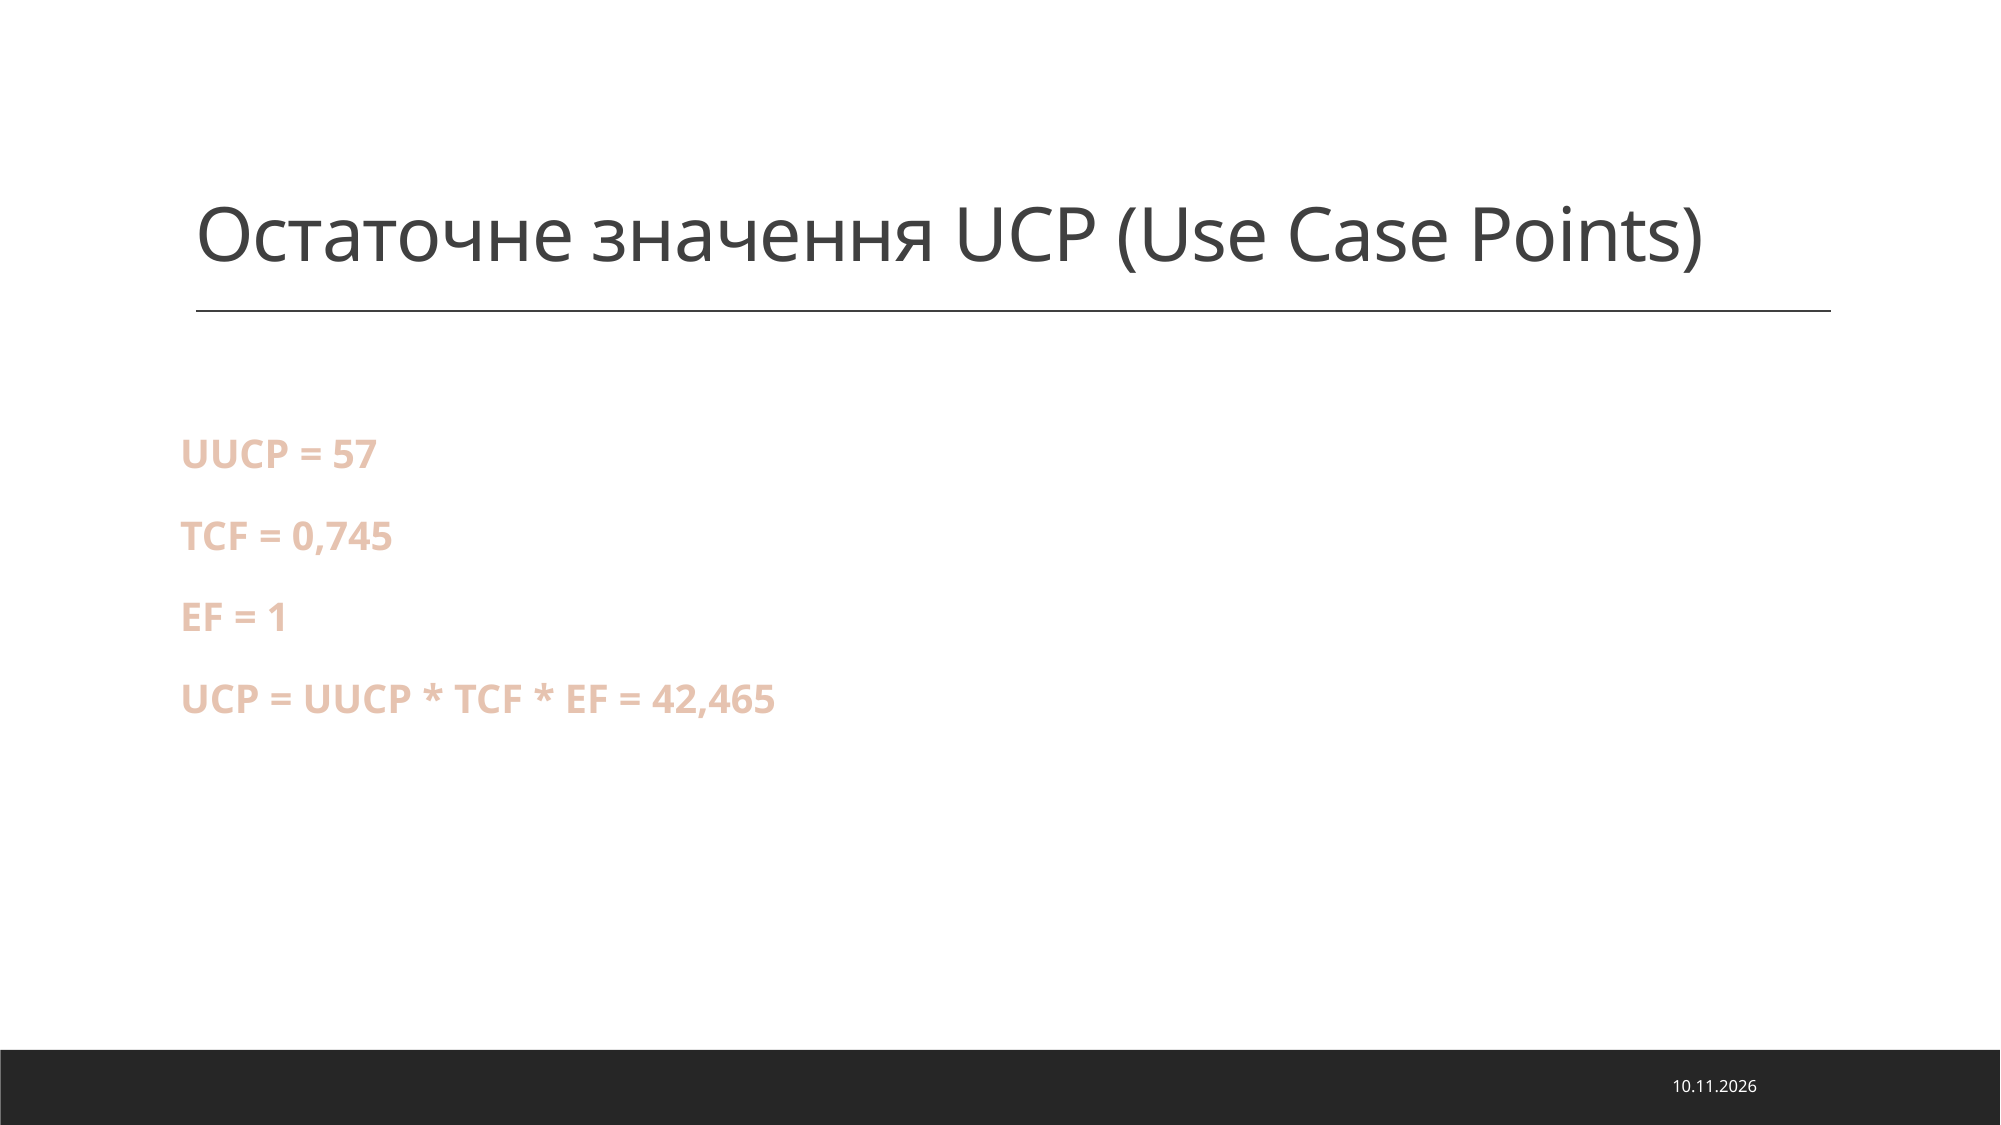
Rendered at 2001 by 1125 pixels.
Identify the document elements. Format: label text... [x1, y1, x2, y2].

title Остаточне значення UCP (Use Case Points) [180, 47, 1830, 285]
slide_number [1348, 1057, 1773, 1118]
list UUCP = 57 TCF = 0,745 ЕF = 1 UCP = UUCP * TCF * EF = 42,465 [179, 345, 1831, 964]
